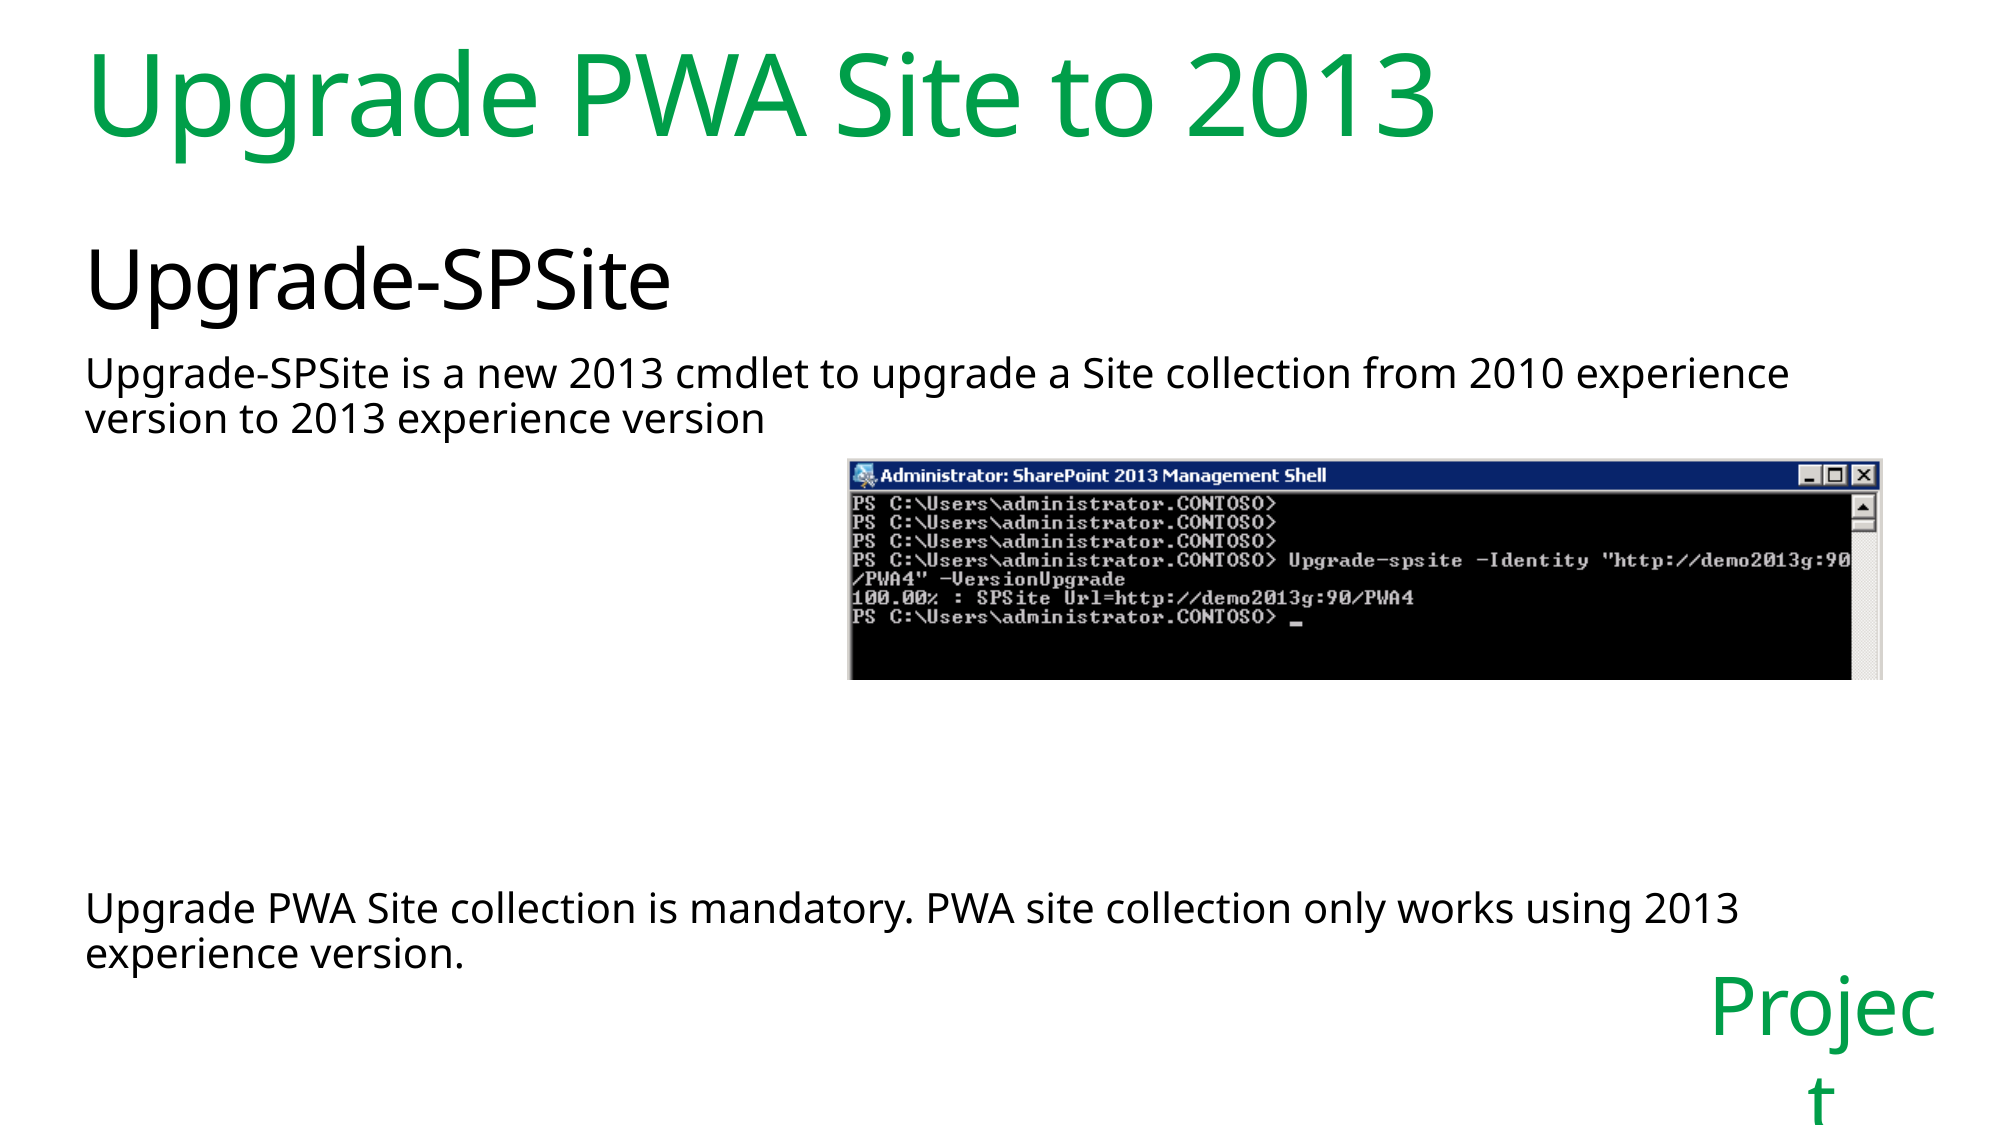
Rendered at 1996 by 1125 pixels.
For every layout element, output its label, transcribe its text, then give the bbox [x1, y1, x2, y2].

picture [847, 457, 1884, 680]
list Upgrade-SPSite Upgrade-SPSite is a new 2013 cmdlet to upgrade a Site collection from 2010 experience version to 2013 experience version Upgrade PWA Site collection is mandatory. PWA site collection only works using 2013 experience version. [84, 237, 1910, 562]
title Upgrade PWA Site to 2013 [84, 37, 1910, 161]
